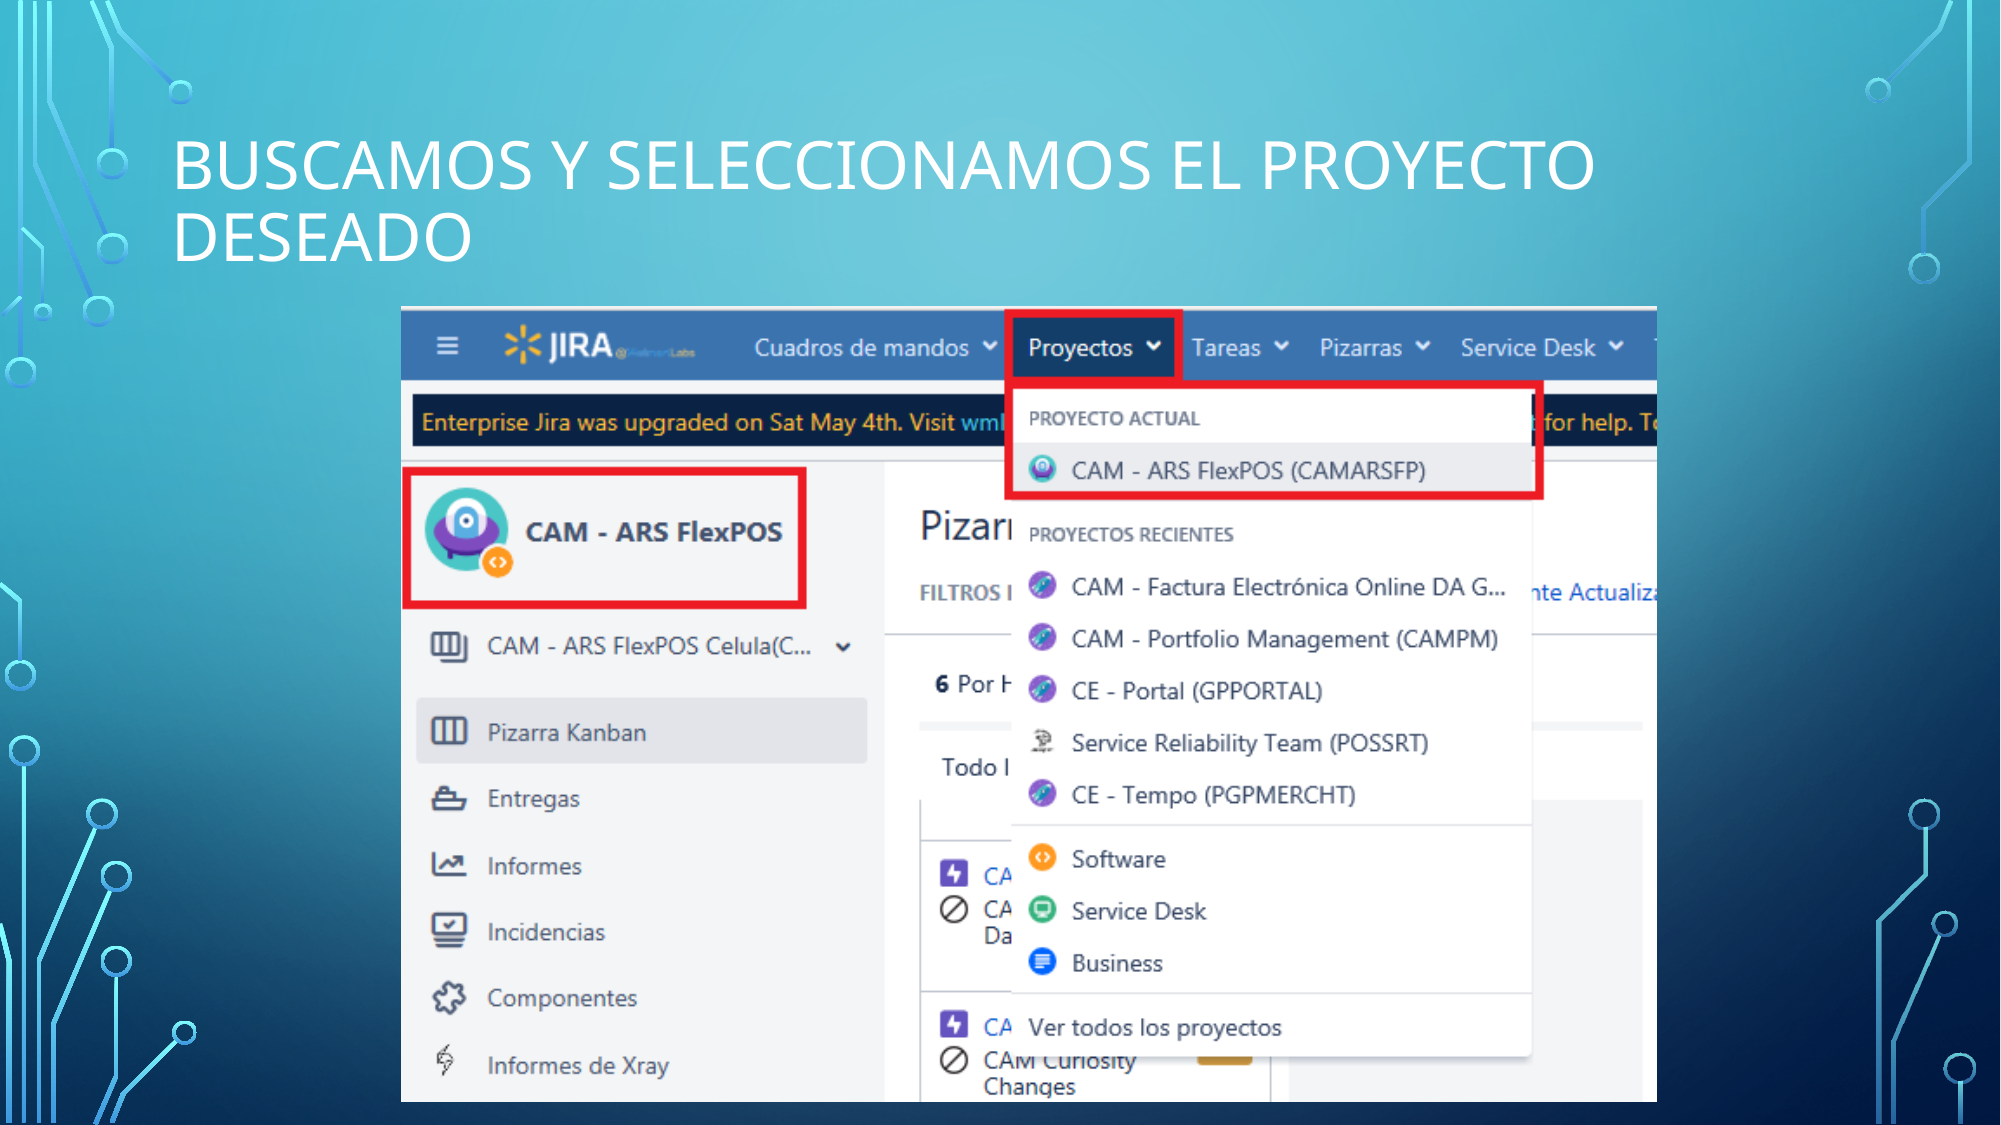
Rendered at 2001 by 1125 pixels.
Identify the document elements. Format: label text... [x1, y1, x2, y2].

title Buscamos y seleccionamos el proyecto deseado [156, 101, 1888, 307]
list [401, 306, 1658, 1103]
